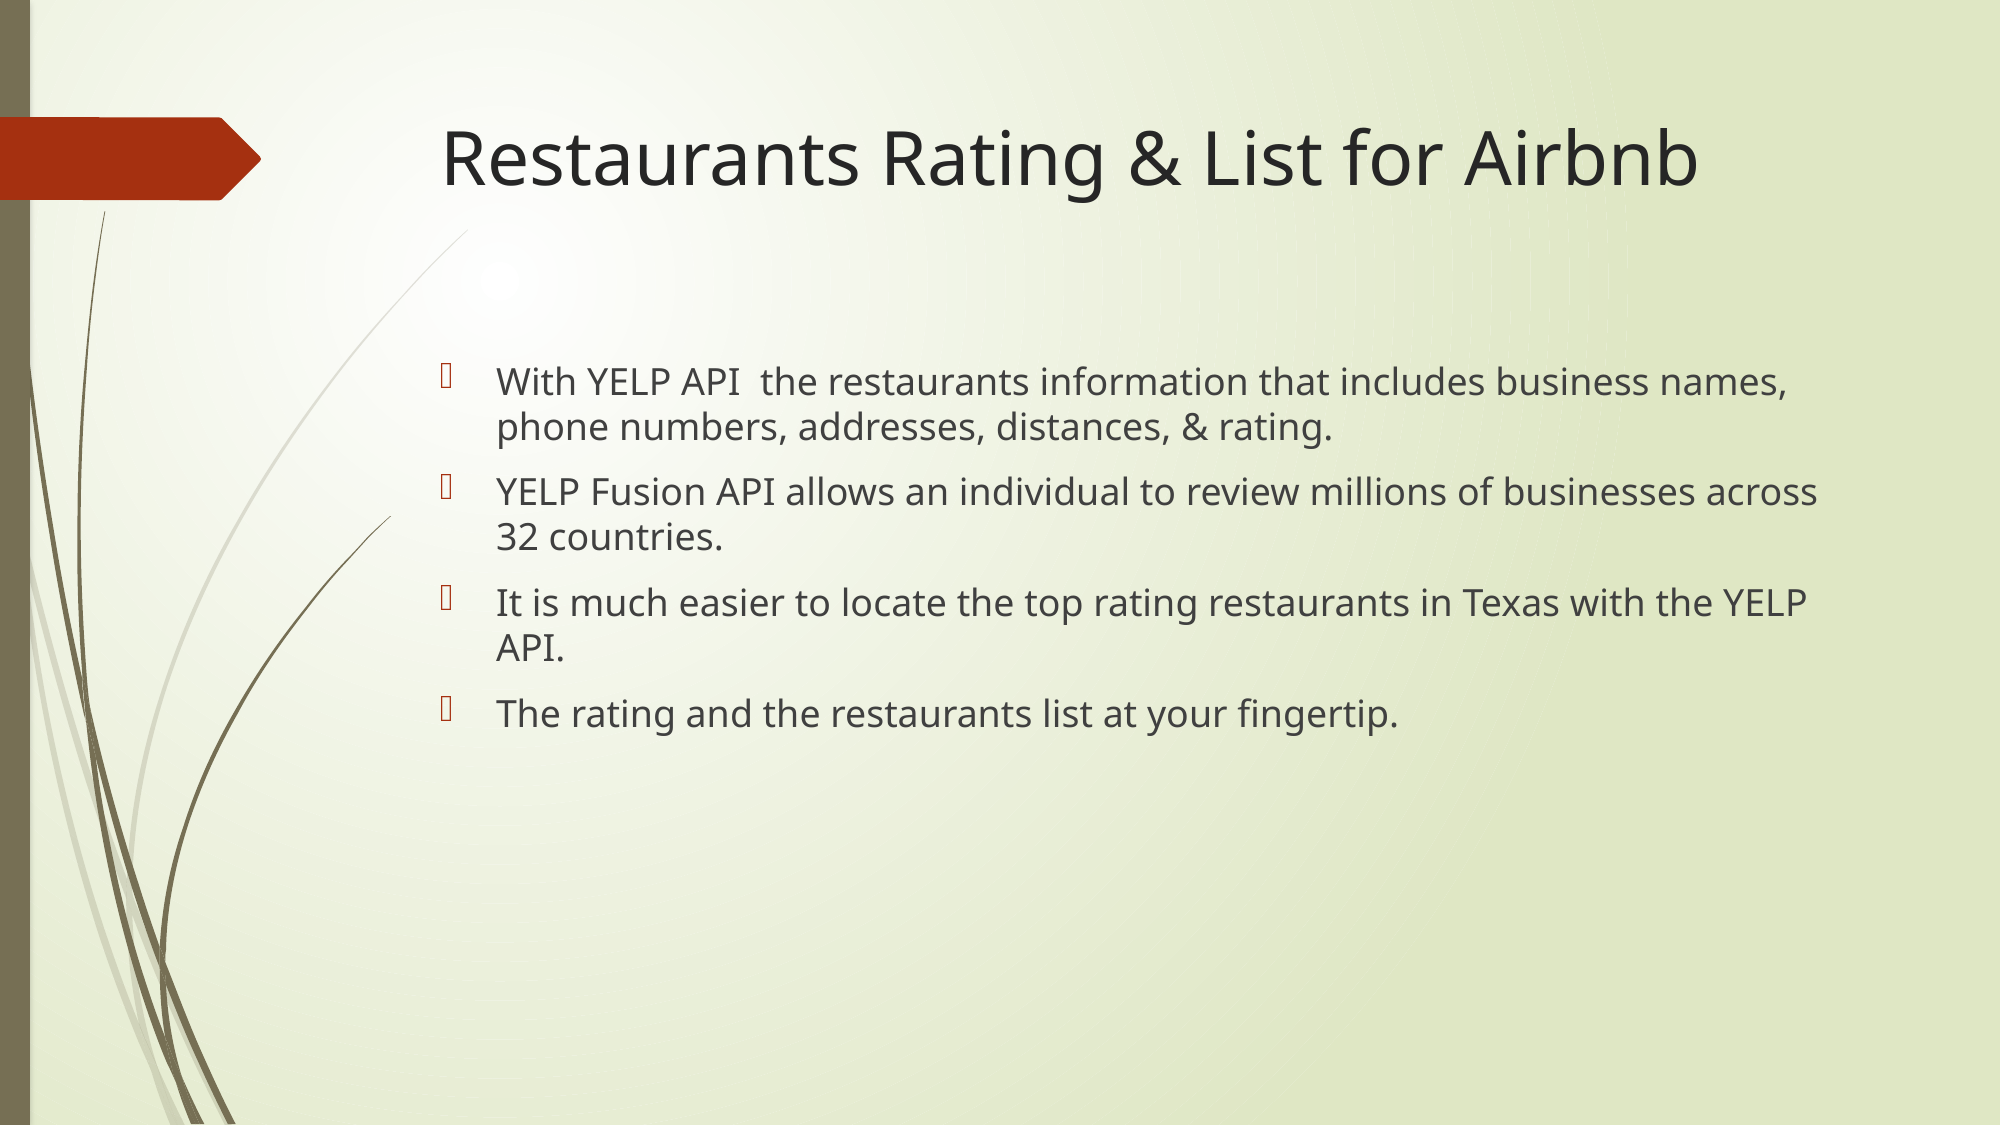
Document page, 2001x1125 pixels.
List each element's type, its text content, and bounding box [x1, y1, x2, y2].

title Restaurants Rating & List for Airbnb [425, 102, 1888, 313]
list With YELP API the restaurants information that includes business names, phone numbers, addresses, distances, & rating. YELP Fusion API allows an individual to review millions of businesses across 32 countries. It is much easier to locate the top rating restaurants in Texas with the YELP API. The rating and the restaurants list at your fingertip. [424, 350, 1888, 970]
